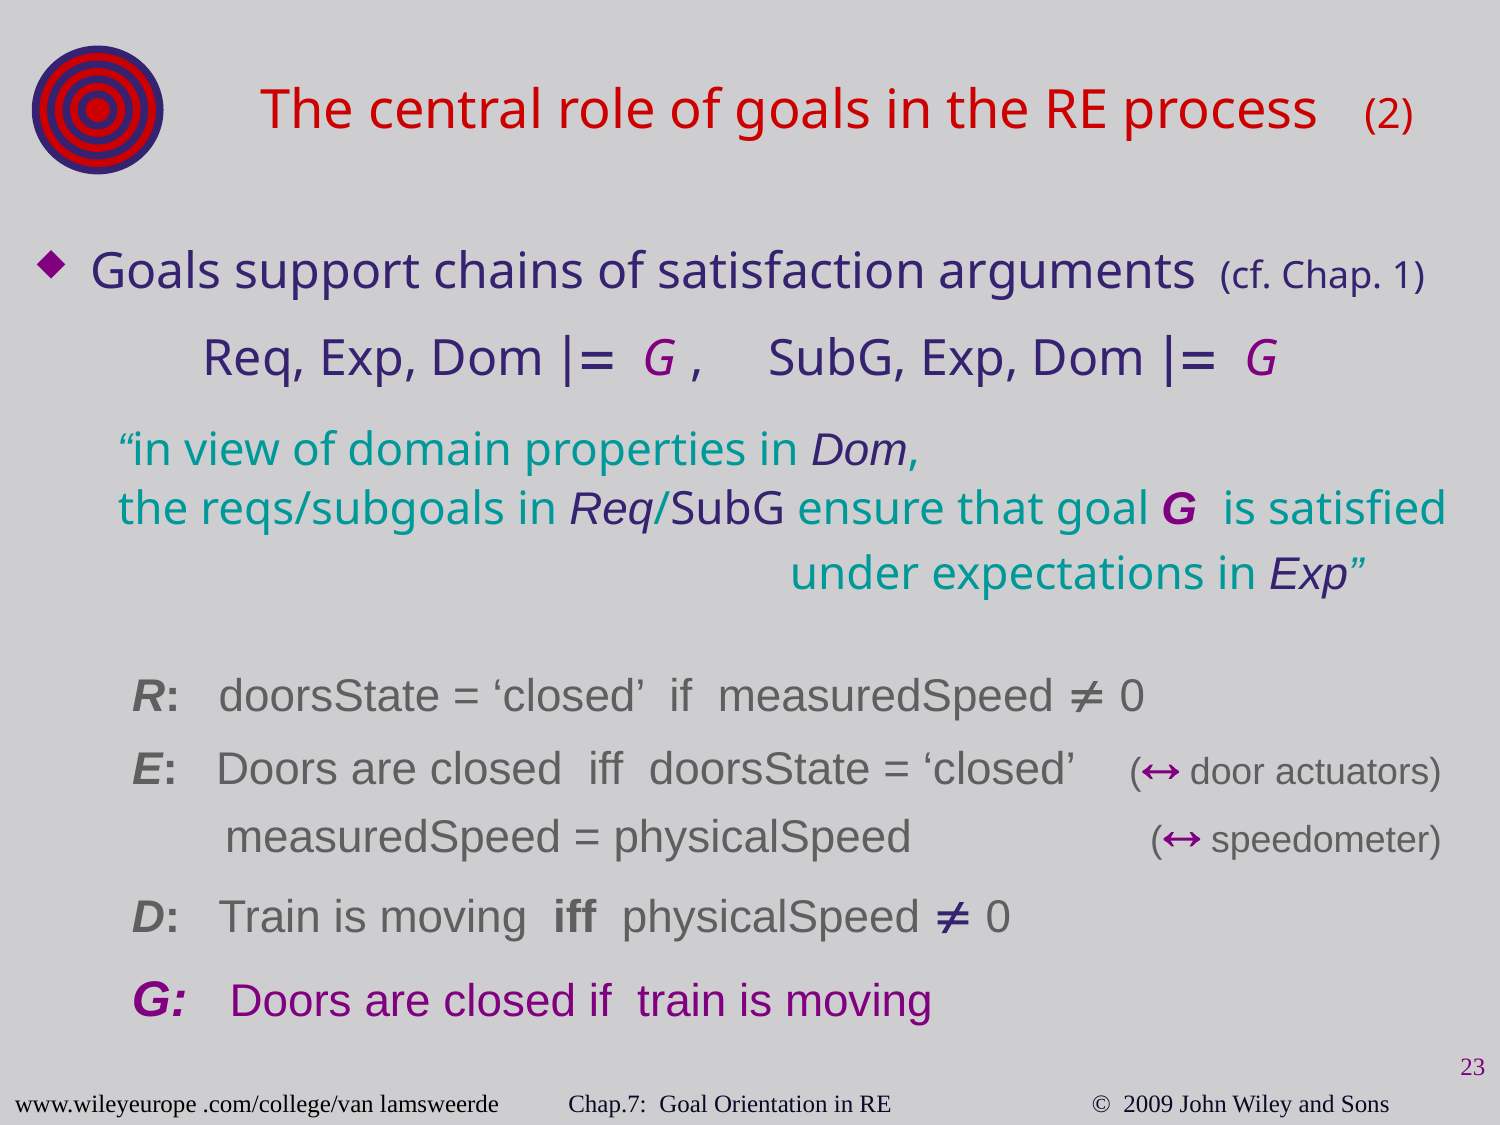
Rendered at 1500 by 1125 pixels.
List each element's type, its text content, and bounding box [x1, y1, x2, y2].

title The central role of goals in the RE process (2) [180, 42, 1494, 168]
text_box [32, 46, 163, 174]
list Goals support chains of satisfaction arguments (cf. Chap. 1) Req, Exp, Dom |= G , SubG, Exp, Dom |= G “in view of domain properties in Dom, the reqs/subgoals in Req/SubG ensure that goal G is satisfied under expectations in Exp” R: doorsState = ‘closed’ if measuredSpeed ¹ 0 E: Doors are closed iff doorsState = ‘closed’ ( door actuators) measuredSpeed = physicalSpeed ( speedometer) D: Train is moving iff physicalSpeed ¹ 0 G: Doors are closed if train is moving [18, 204, 1500, 1068]
